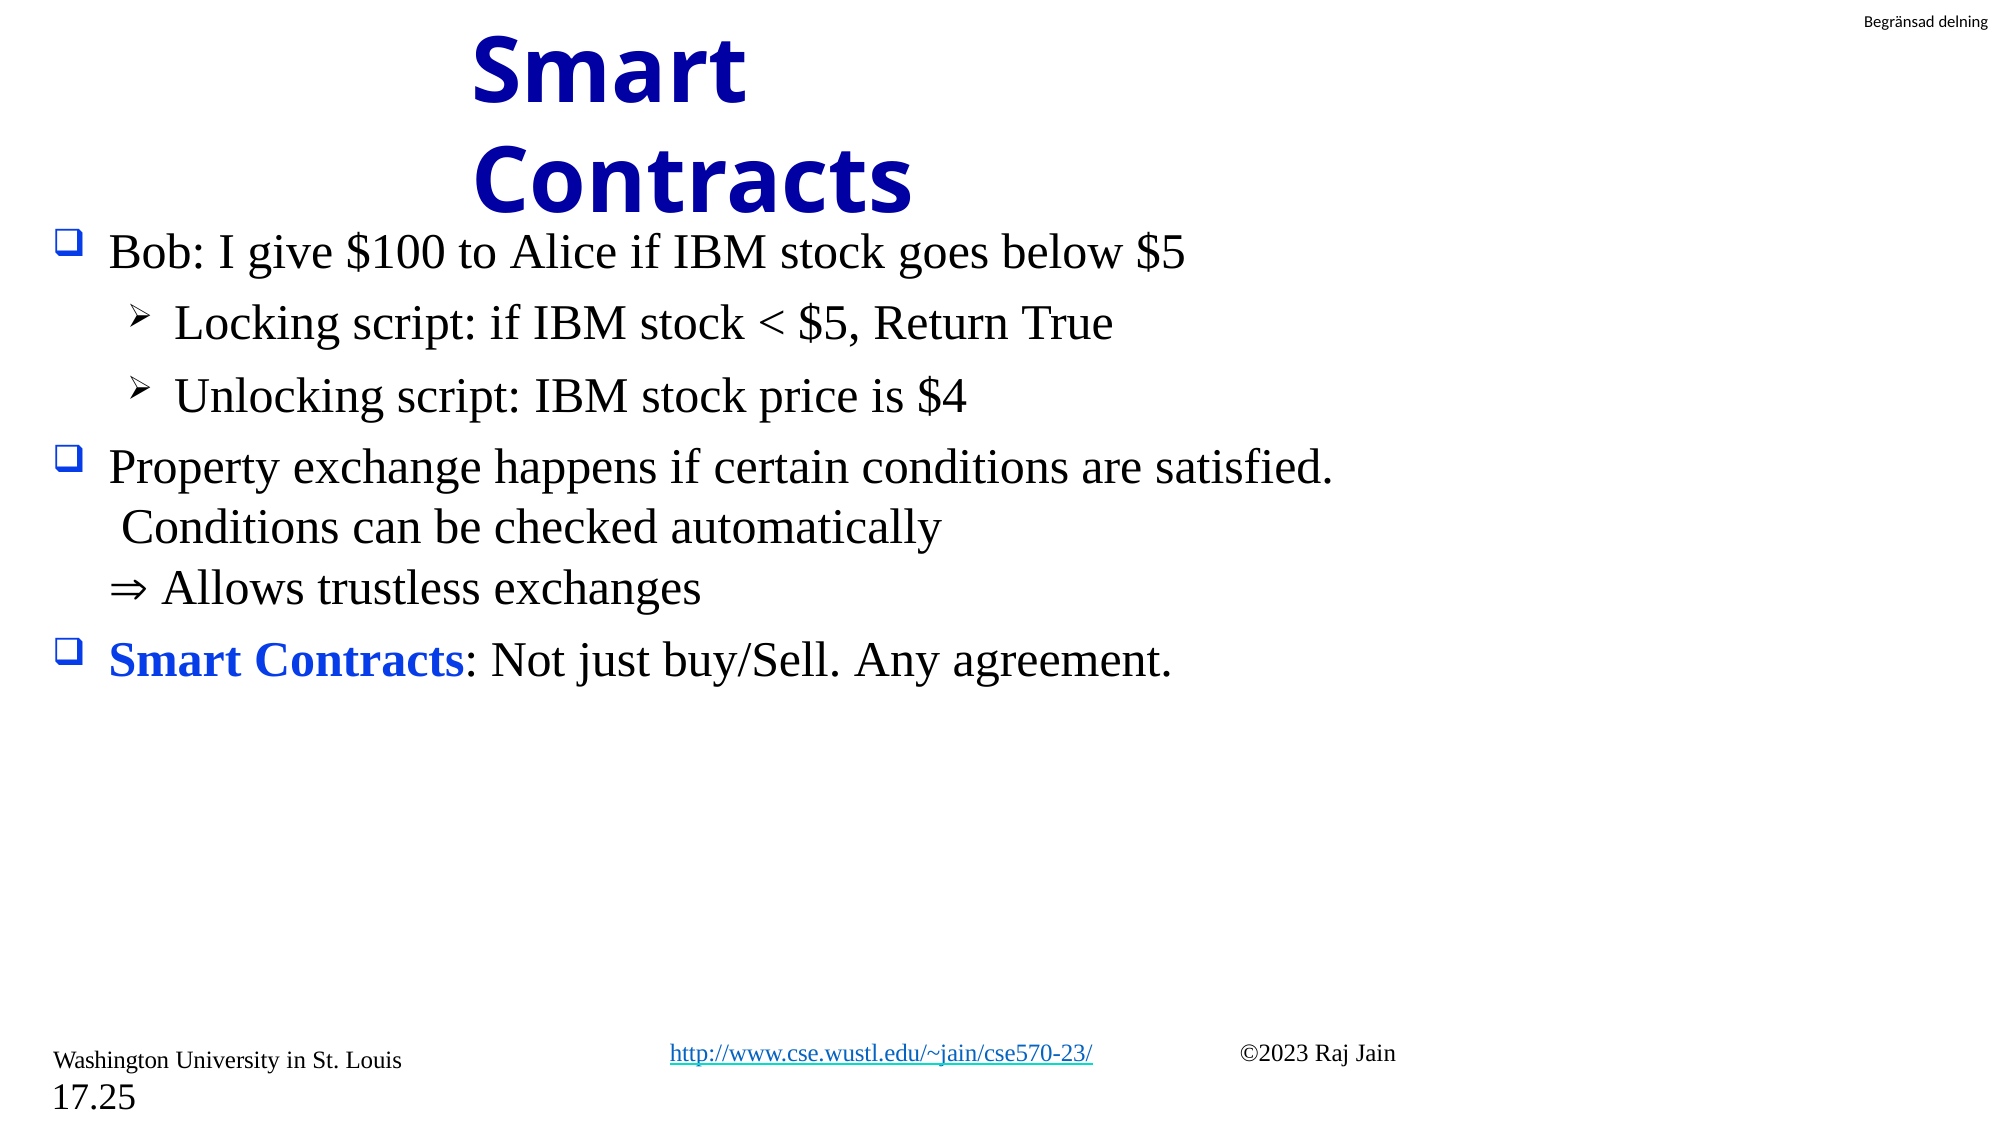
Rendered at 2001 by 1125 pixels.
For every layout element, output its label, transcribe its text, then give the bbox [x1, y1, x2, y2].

slide_number Washington University in St. Louis 17.25 [49, 755, 415, 1125]
text_box Bob: I give $100 to Alice if IBM stock goes below $5 Locking script: if IBM stock < $5, Return True Unlocking script: IBM stock price is $4 Property exchange happens if certain conditions are satisfied. Conditions can be checked automatically  Allows trustless exchanges Smart Contracts: Not just buy/Sell. Any agreement. [50, 203, 1337, 686]
title Smart Contracts [469, 9, 1179, 203]
text_box http://www.cse.wustl.edu/~jain/cse570-23/ [667, 1037, 1101, 1067]
footer ©2023 Raj Jain [1237, 1037, 1399, 1125]
